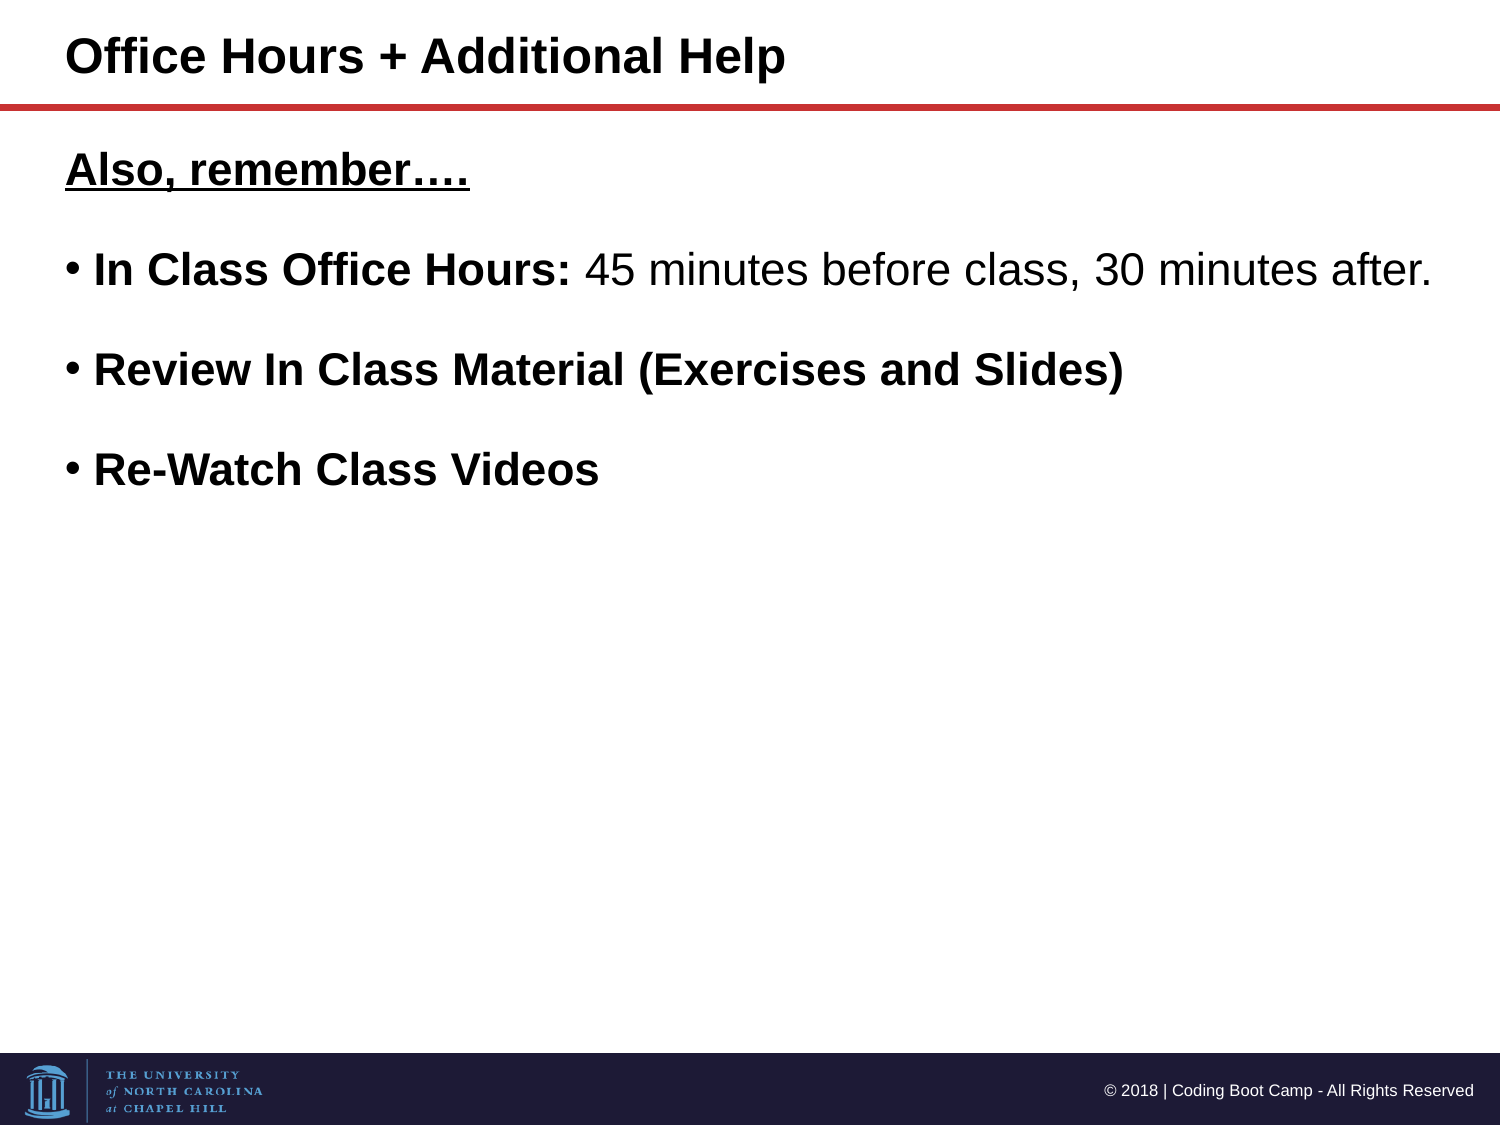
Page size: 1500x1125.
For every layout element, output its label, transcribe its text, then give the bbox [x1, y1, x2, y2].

text_box Office Hours + Additional Help [50, 16, 963, 91]
picture [24, 1058, 263, 1123]
text_box Also, remember…. In Class Office Hours: 45 minutes before class, 30 minutes after. Review In Class Material (Exercises and Slides) Re-Watch Class Videos [50, 125, 1484, 1038]
